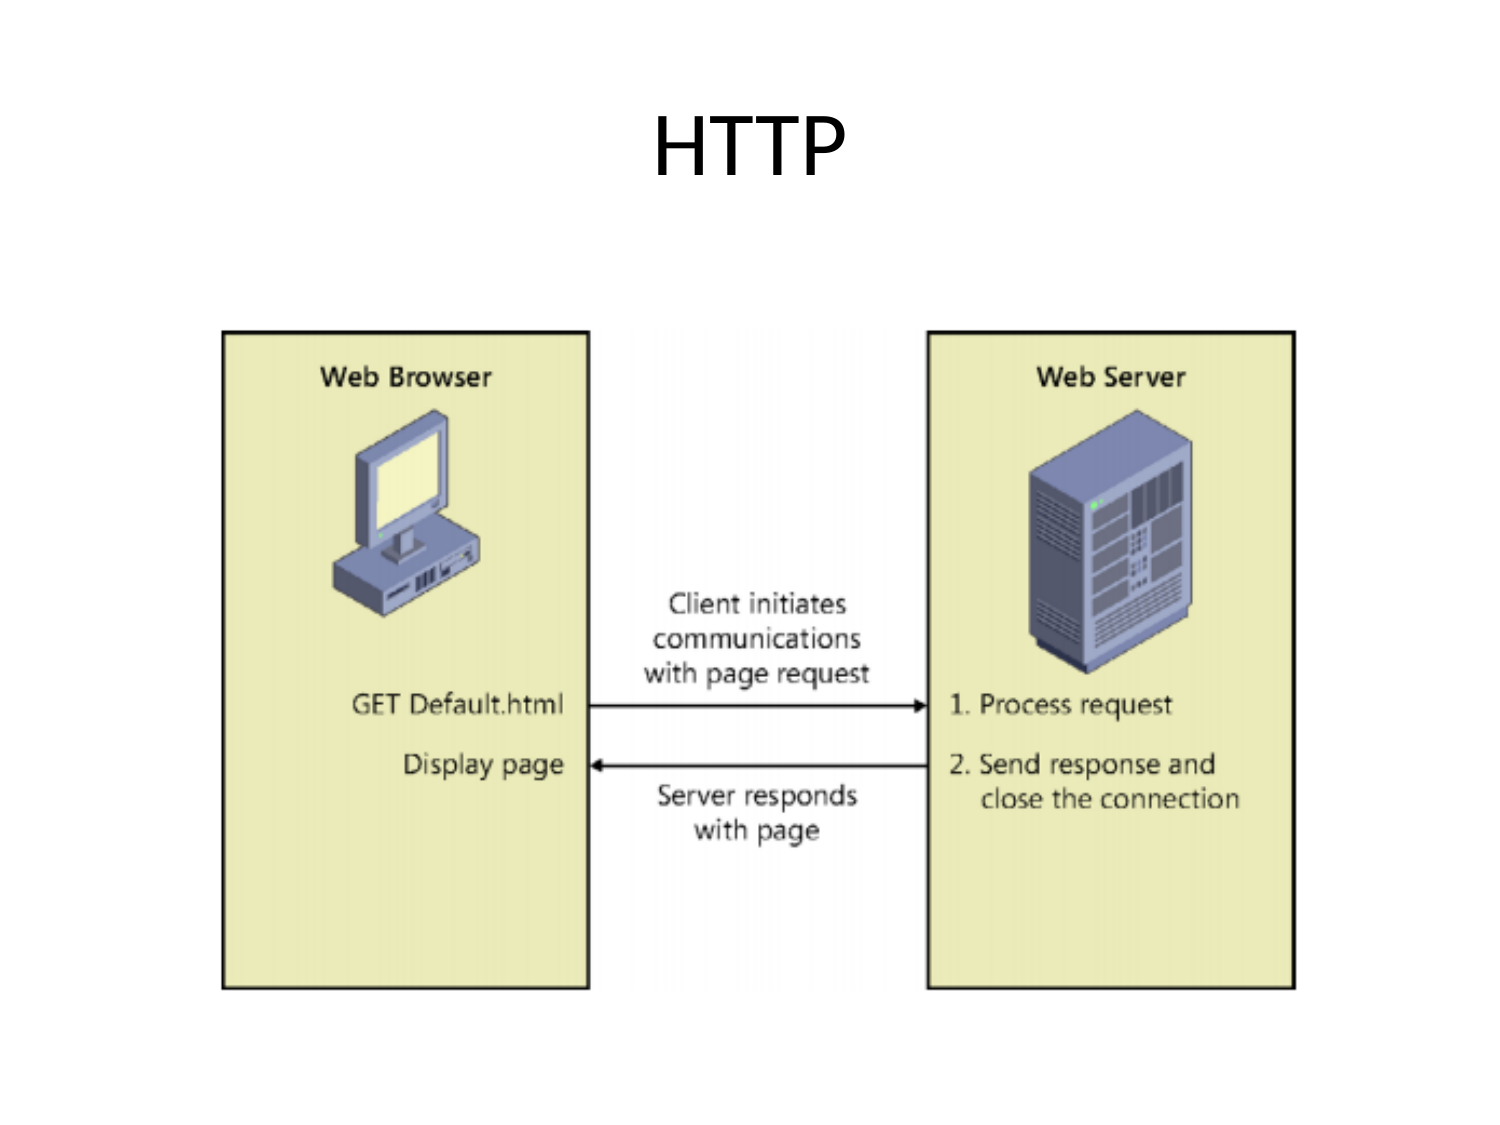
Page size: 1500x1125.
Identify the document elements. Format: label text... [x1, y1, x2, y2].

picture [193, 290, 1317, 1012]
title HTTP [75, 45, 1425, 233]
